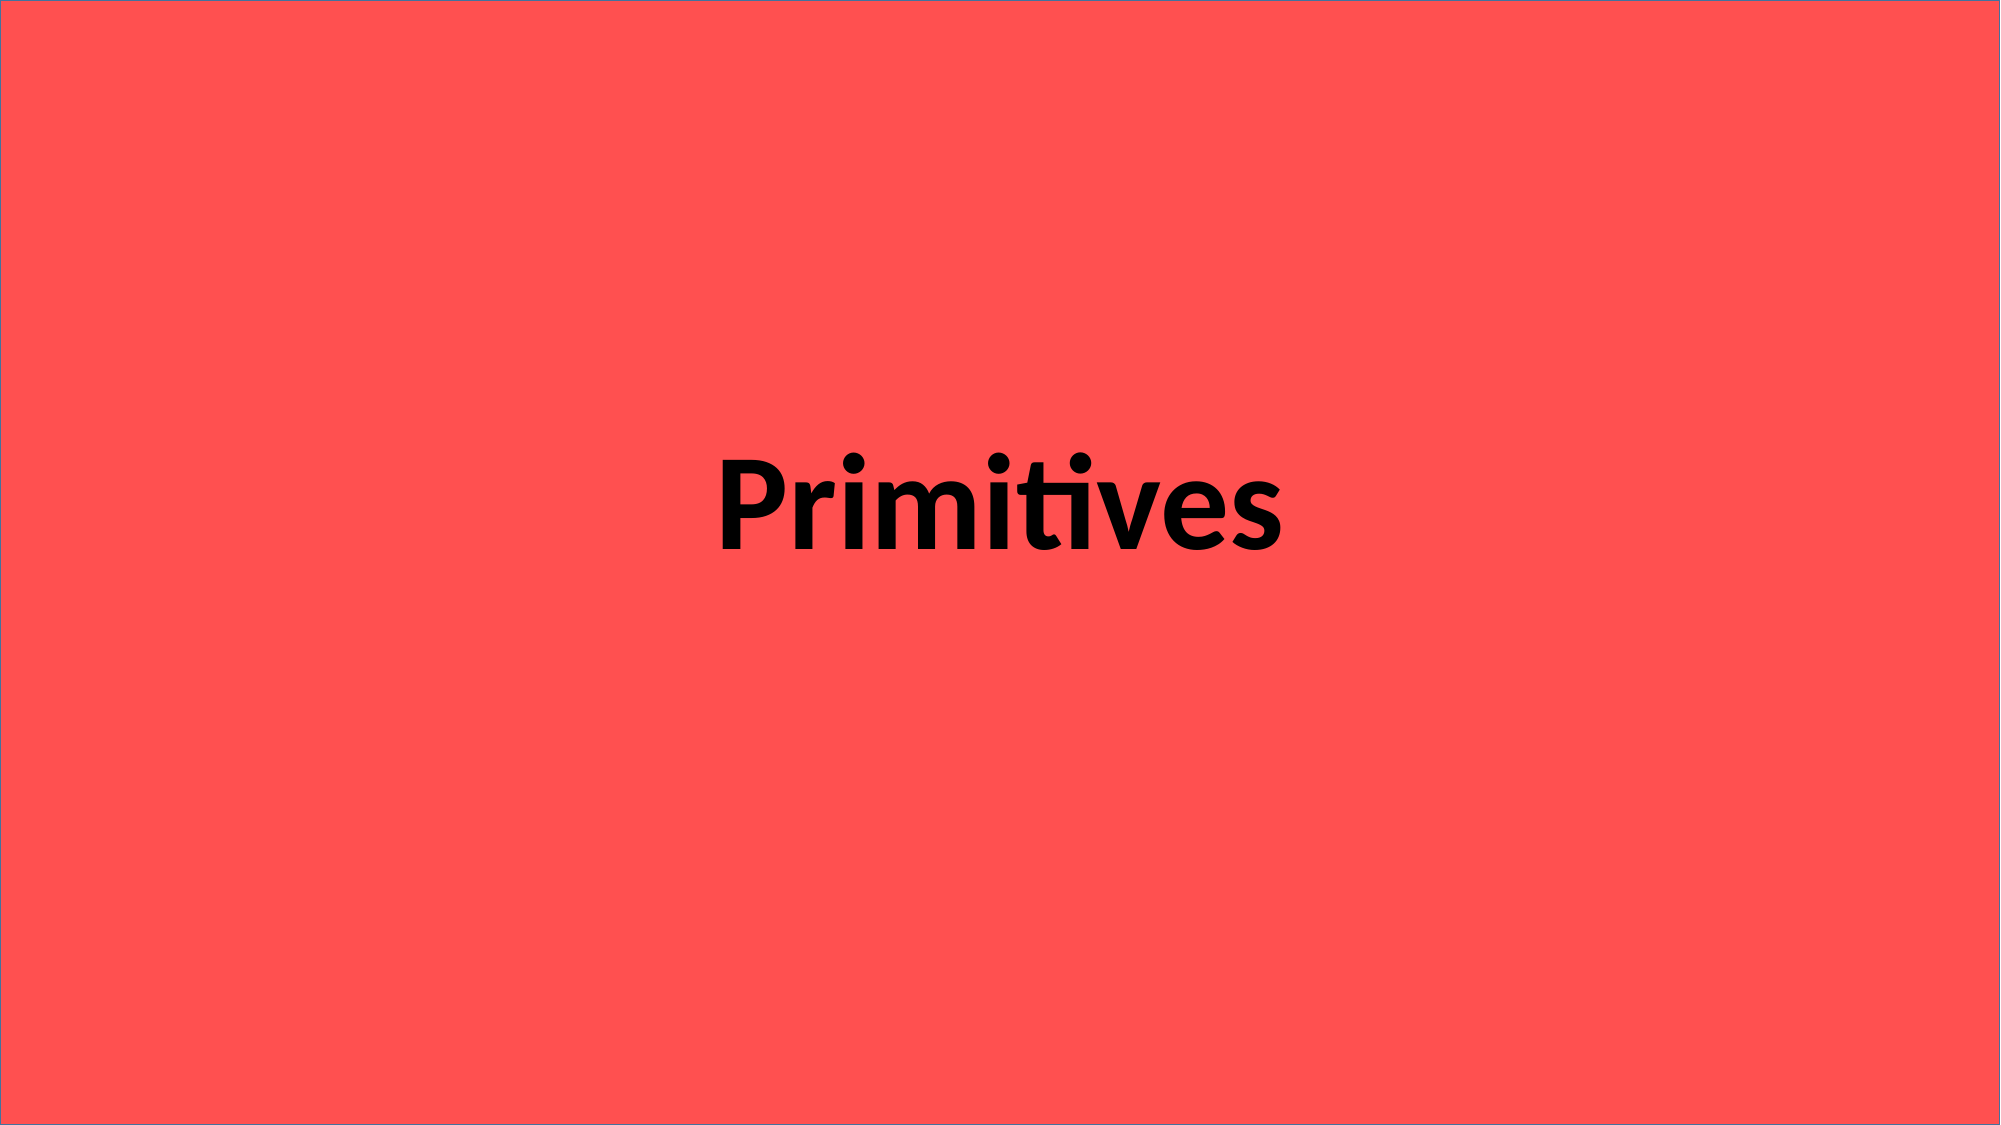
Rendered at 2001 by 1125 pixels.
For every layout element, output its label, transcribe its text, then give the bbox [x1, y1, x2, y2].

text_box [0, 0, 2000, 1125]
text_box Primitives [614, 405, 1386, 585]
